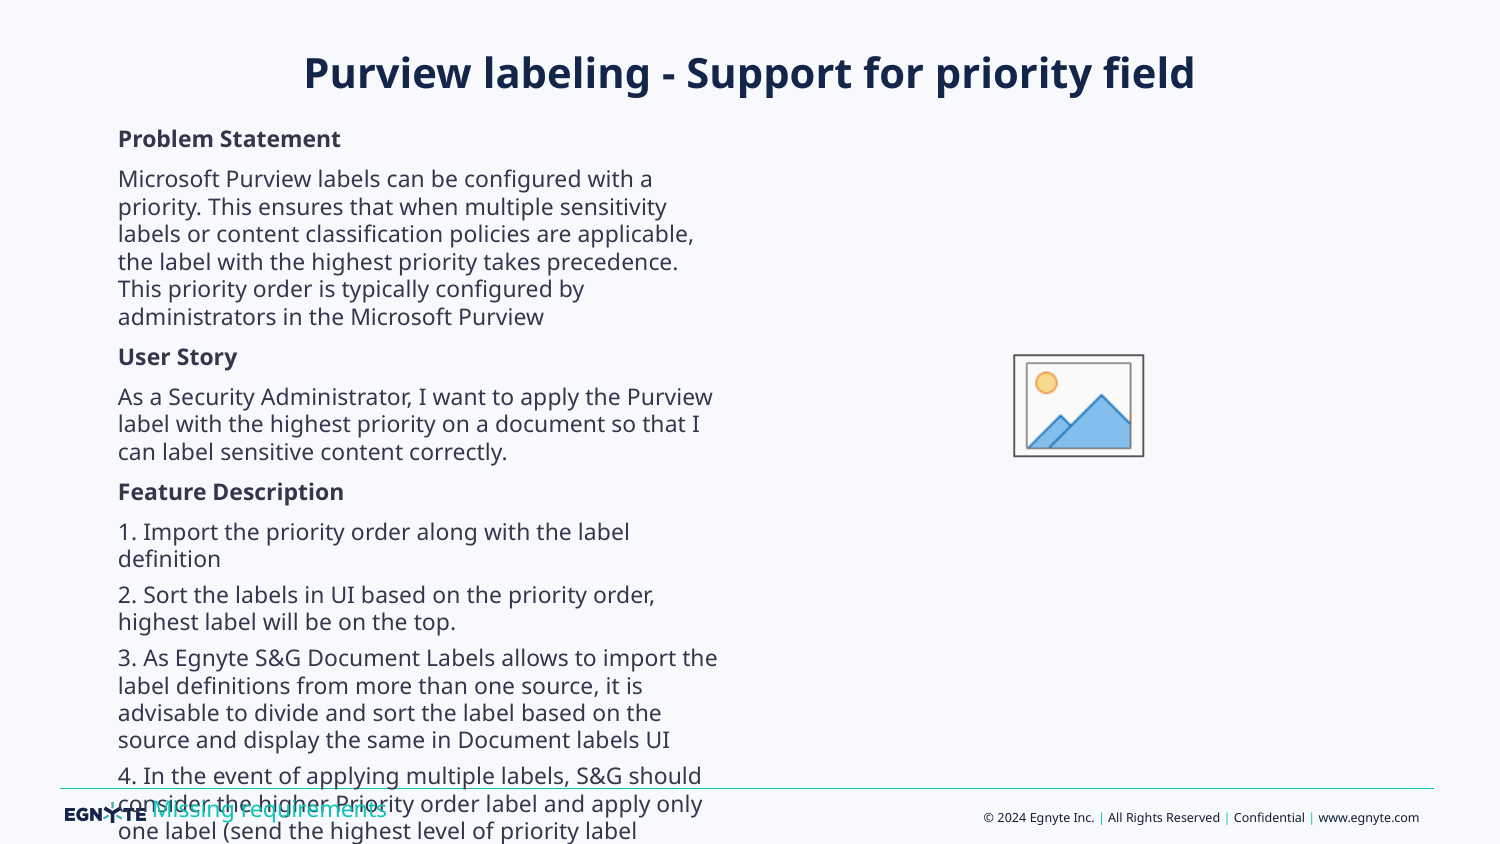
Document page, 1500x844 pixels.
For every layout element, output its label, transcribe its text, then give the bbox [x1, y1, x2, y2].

list Problem Statement Microsoft Purview labels can be configured with a priority. This ensures that when multiple sensitivity labels or content classification policies are applicable, the label with the highest priority takes precedence. This priority order is typically configured by administrators in the Microsoft Purview User Story As a Security Administrator, I want to apply the Purview label with the highest priority on a document so that I can label sensitive content correctly. Feature Description 1. Import the priority order along with the label definition 2. Sort the labels in UI based on the priority order, highest label will be on the top. 3. As Egnyte S&G Document Labels allows to import the label definitions from more than one source, it is advisable to divide and sort the label based on the source and display the same in Document labels UI 4. In the event of applying multiple labels, S&G should consider the higher Priority order label and apply only one label (send the highest level of priority label information to Metadata Stamping Service. MIP SDK cannot stamp more than one label definition at a time, trying to apply more than one label will replace the old label with latest) [103, 117, 741, 693]
picture [761, 119, 1397, 693]
picture [65, 802, 137, 823]
list [486, 790, 741, 835]
list Missing requirements [137, 790, 486, 835]
title Purview labeling - Support for priority field [103, 44, 1397, 106]
list [742, 790, 997, 835]
